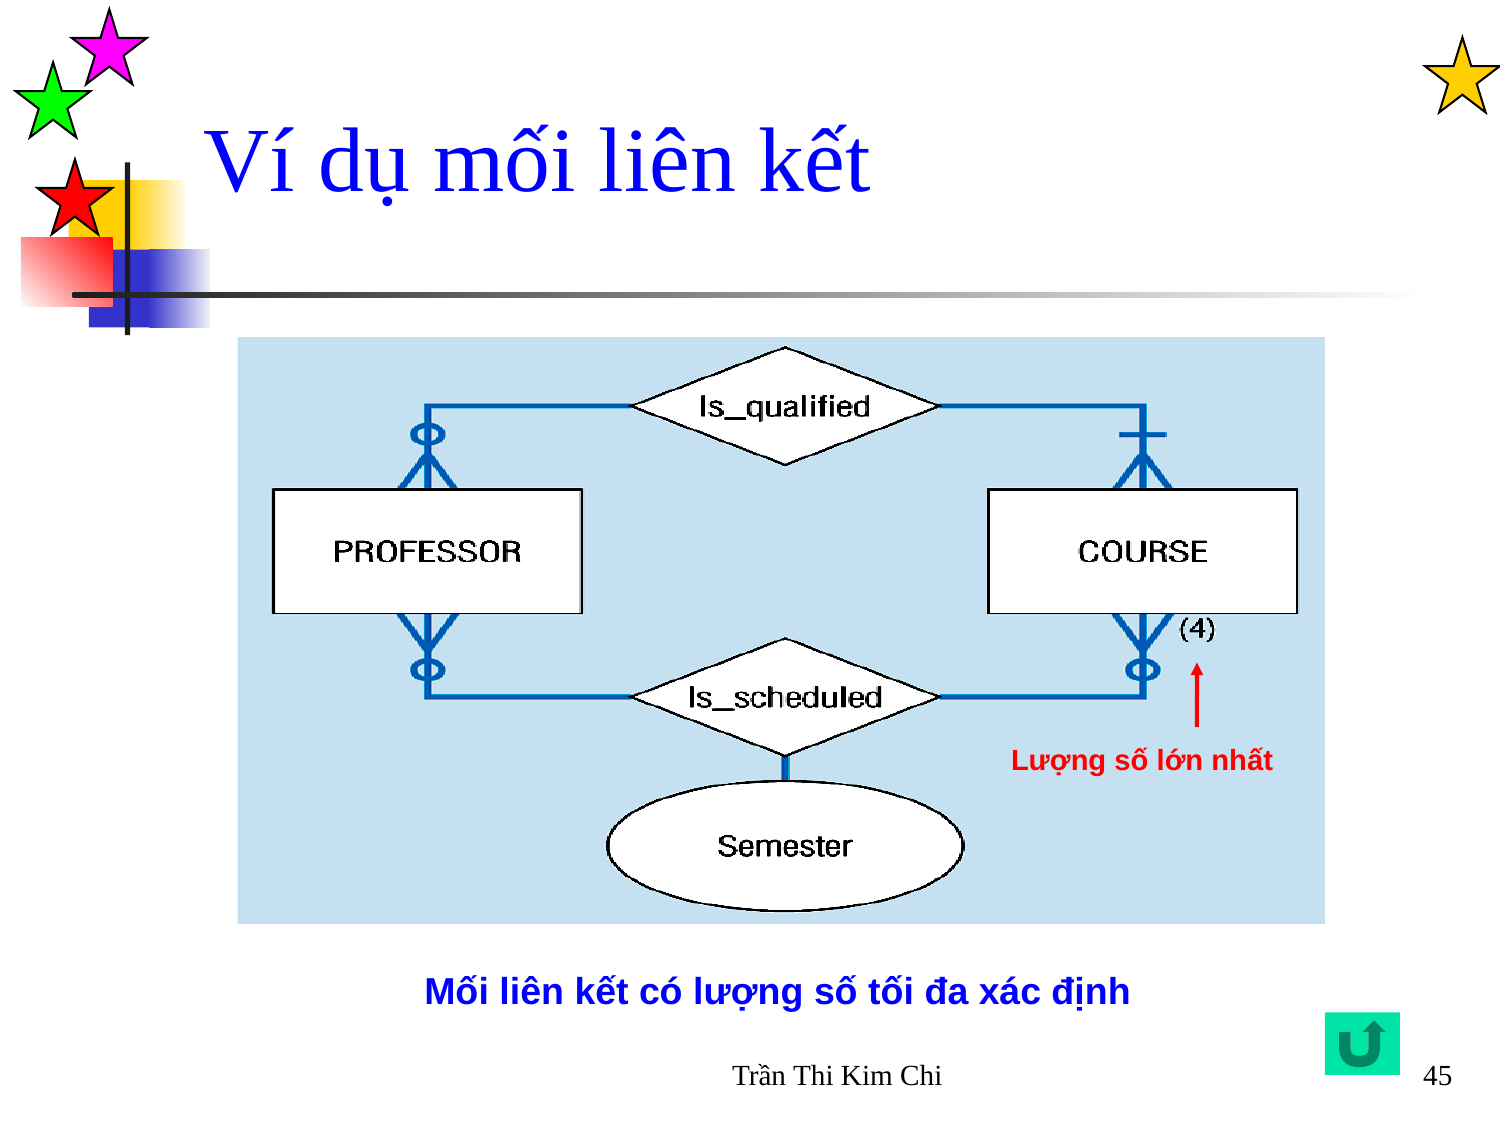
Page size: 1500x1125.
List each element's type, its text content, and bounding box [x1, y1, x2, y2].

text_box [1324, 1012, 1400, 1075]
title Ví dụ mối liên kết [188, 35, 1468, 275]
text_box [237, 337, 1326, 1021]
footer Trần Thi Kim Chi [600, 1029, 1075, 1100]
slide_number 45 [1155, 1024, 1468, 1100]
